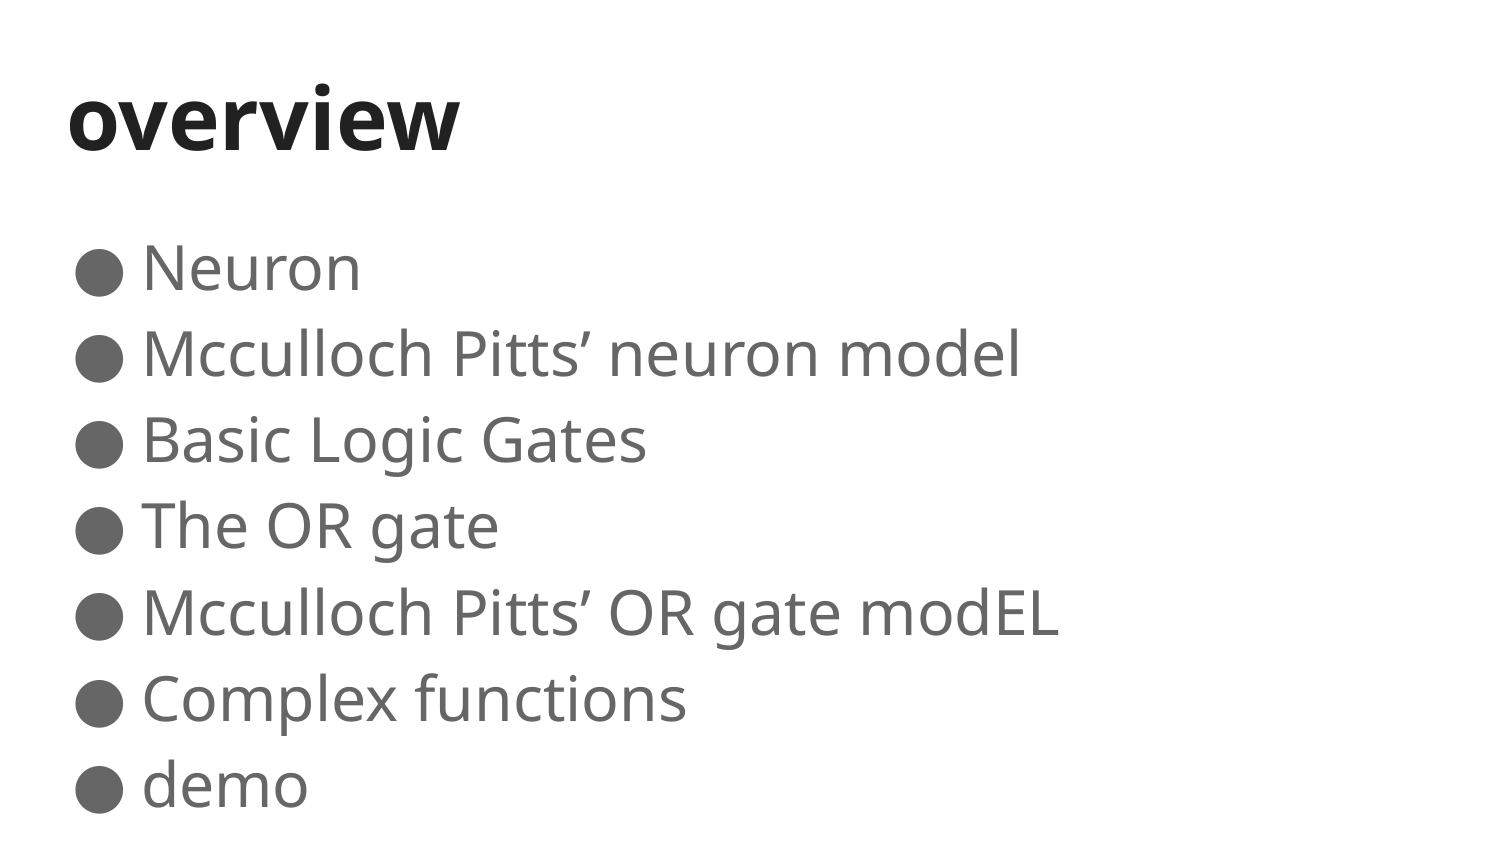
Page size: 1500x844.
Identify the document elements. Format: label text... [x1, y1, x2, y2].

list Neuron Mcculloch Pitts’ neuron model Basic Logic Gates The OR gate Mcculloch Pitts’ OR gate modEL Complex functions demo [51, 201, 1449, 750]
title overview [51, 48, 1449, 180]
